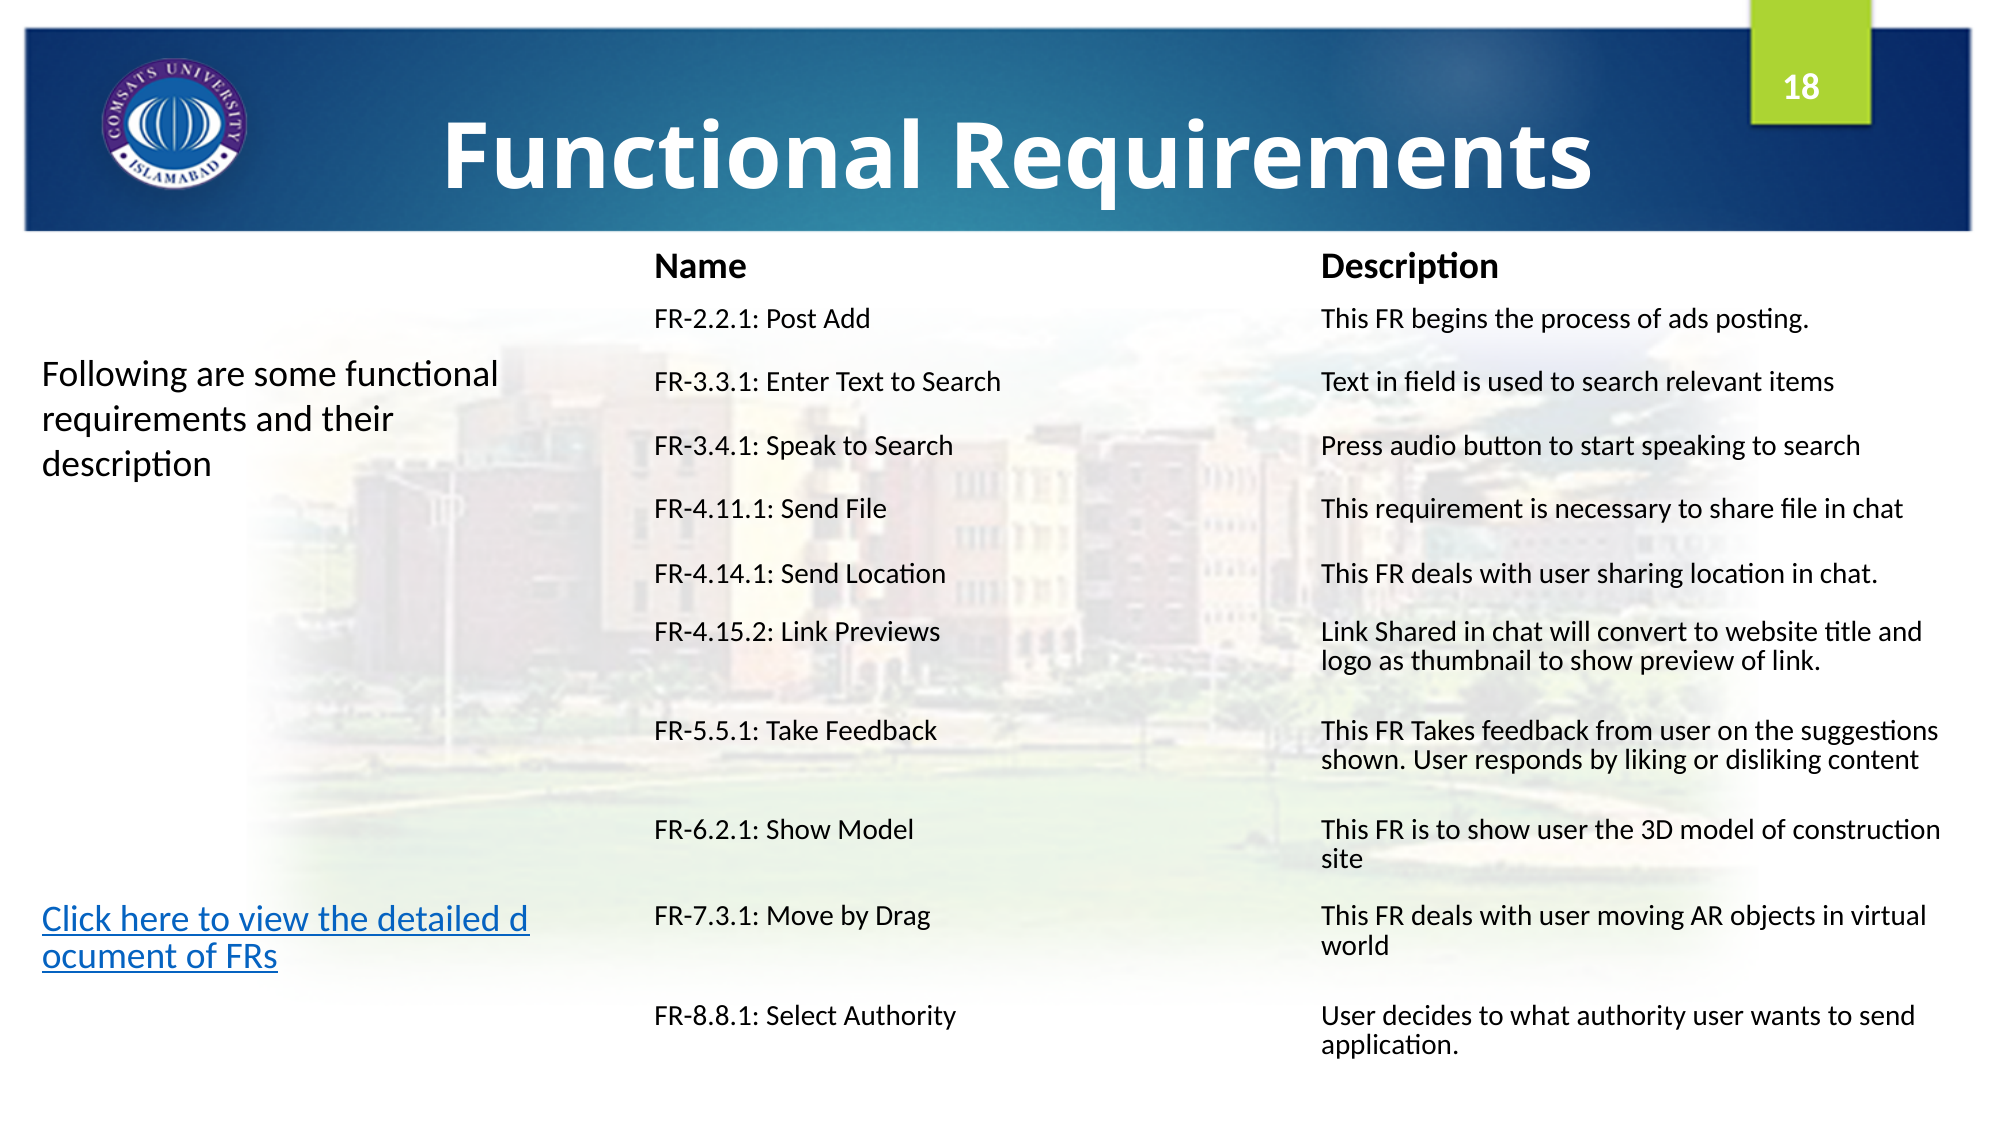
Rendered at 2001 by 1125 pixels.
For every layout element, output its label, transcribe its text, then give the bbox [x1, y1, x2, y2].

table_cell This FR is to show user the 3D model of construction site [1306, 810, 1973, 896]
table_header Description [1306, 242, 1973, 299]
table_cell FR-4.14.1: Send Location [639, 554, 1306, 612]
table_cell Press audio button to start speaking to search [1306, 426, 1973, 489]
table_cell FR-6.2.1: Show Model [639, 810, 1306, 896]
table_cell FR-3.4.1: Speak to Search [639, 426, 1306, 489]
table_cell FR-5.5.1: Take Feedback [639, 711, 1306, 810]
table_cell Text in field is used to search relevant items [1306, 362, 1973, 426]
table_cell This FR deals with user sharing location in chat. [1306, 554, 1973, 612]
table_cell Link Shared in chat will convert to website title and logo as thumbnail to show preview of link. [1306, 612, 1973, 711]
table_cell FR-2.2.1: Post Add [639, 299, 1306, 362]
text_box Following are some functional requirements and their description [27, 341, 545, 491]
table_cell FR-4.15.2: Link Previews [639, 612, 1306, 711]
table_cell FR-4.11.1: Send File [639, 489, 1306, 554]
title Functional Requirements [267, 32, 1768, 217]
table_cell FR-8.8.1: Select Authority [639, 995, 1306, 1094]
text_box 18 [1767, 55, 1871, 115]
table_cell FR-3.3.1: Enter Text to Search [639, 362, 1306, 426]
table_cell This FR deals with user moving AR objects in virtual world [1306, 896, 1973, 995]
picture [0, 0, 2000, 1125]
text_box Click here to view the detailed document of FRs [27, 886, 545, 946]
table_cell This FR begins the process of ads posting. [1306, 299, 1973, 362]
table_cell This requirement is necessary to share file in chat [1306, 489, 1973, 554]
table_cell This FR Takes feedback from user on the suggestions shown. User responds by liking or disliking content [1306, 711, 1973, 810]
table_cell User decides to what authority user wants to send application. [1306, 995, 1973, 1094]
table_header Name [639, 242, 1306, 299]
table_cell FR-7.3.1: Move by Drag [639, 896, 1306, 995]
